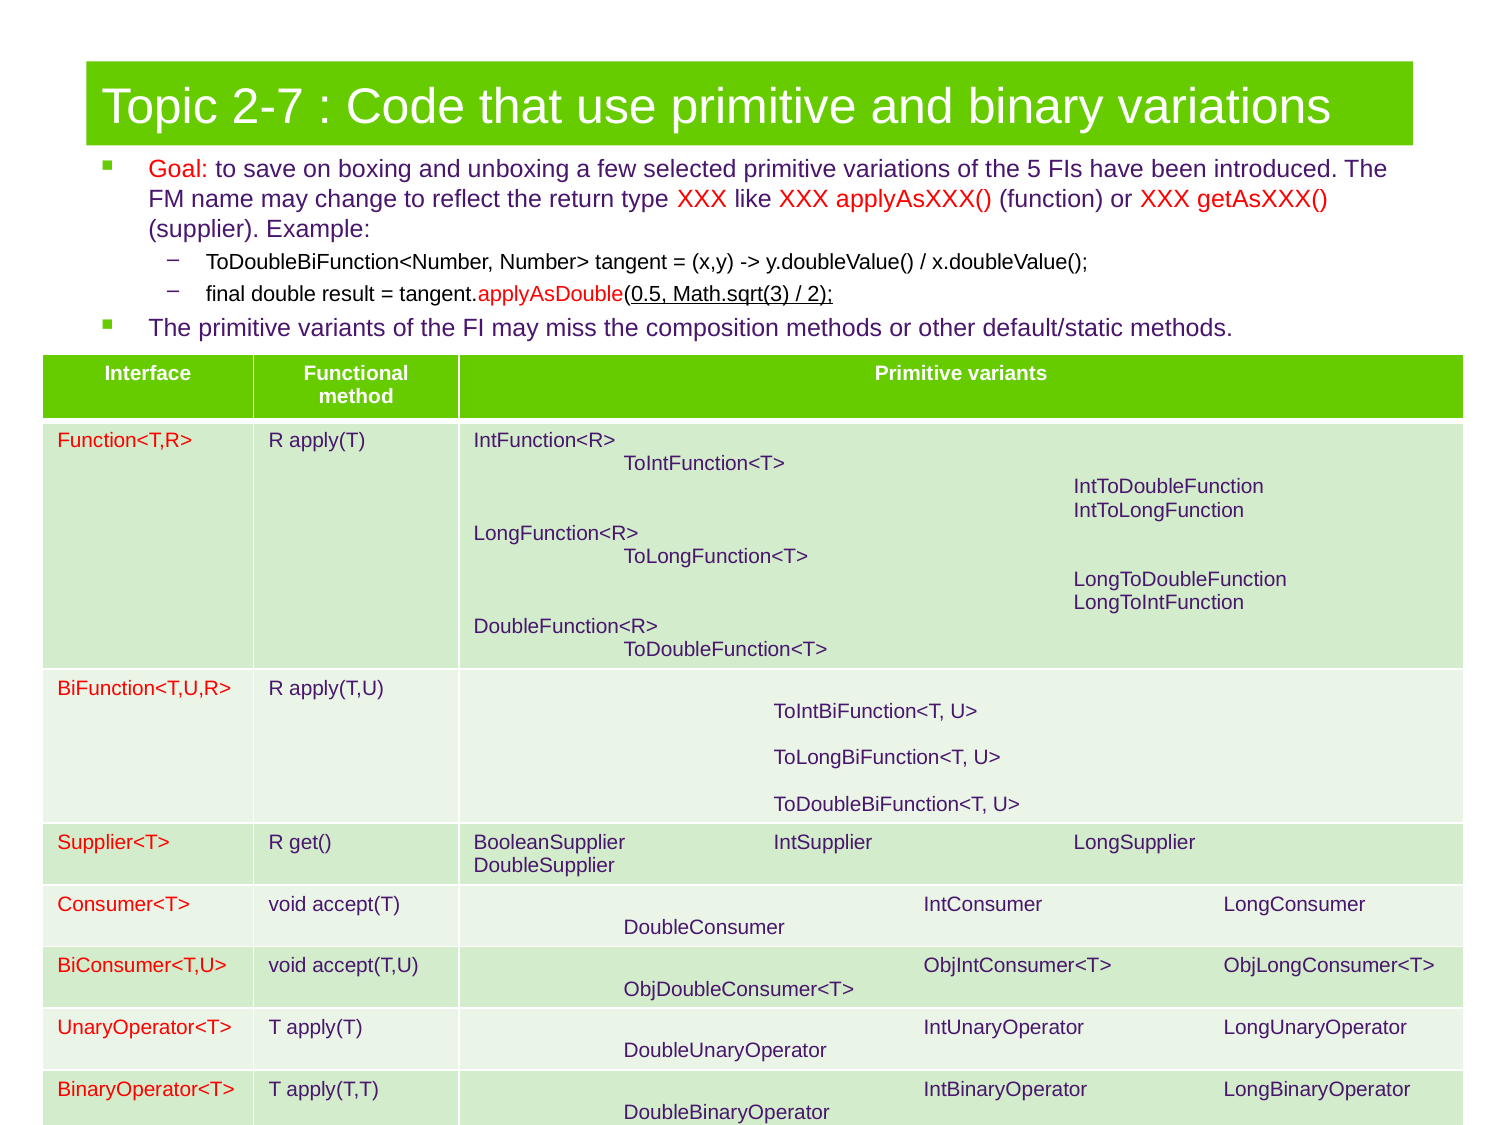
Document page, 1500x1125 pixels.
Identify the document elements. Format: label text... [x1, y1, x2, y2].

table_cell T apply(T) [254, 1009, 458, 1069]
table_header Functional method [254, 355, 458, 418]
table_cell IntConsumer LongConsumer DoubleConsumer [460, 886, 1463, 946]
table_cell BinaryOperator<T> [43, 1071, 253, 1125]
table_cell Supplier<T> [43, 824, 253, 884]
table_cell BooleanSupplier IntSupplier LongSupplier DoubleSupplier [460, 824, 1463, 884]
table_cell BiFunction<T,U,R> [43, 670, 253, 822]
table_header Interface [43, 355, 253, 418]
table_cell Consumer<T> [43, 886, 253, 946]
table_cell Function<T,R> [43, 424, 253, 668]
table_cell T apply(T,T) [254, 1071, 458, 1125]
table_header Primitive variants [460, 355, 1463, 418]
table_cell R get() [254, 824, 458, 884]
title Topic 2-7 : Code that use primitive and binary variations [85, 60, 1414, 146]
table_cell void accept(T) [254, 886, 458, 946]
table_cell ToIntBiFunction<T, U> ToLongBiFunction<T, U> ToDoubleBiFunction<T, U> [460, 670, 1463, 822]
table_cell ObjIntConsumer<T> ObjLongConsumer<T> ObjDoubleConsumer<T> [460, 947, 1463, 1007]
table_cell BiConsumer<T,U> [43, 947, 253, 1007]
table_cell IntUnaryOperator LongUnaryOperator DoubleUnaryOperator [460, 1009, 1463, 1069]
table_cell IntFunction<R> ToIntFunction<T> IntToDoubleFunction IntToLongFunction LongFunction<R> ToLongFunction<T> LongToDoubleFunction LongToIntFunction DoubleFunction<R> ToDoubleFunction<T> [460, 424, 1463, 668]
table_cell R apply(T,U) [254, 670, 458, 822]
list Goal: to save on boxing and unboxing a few selected primitive variations of the 5 FIs have been introduced. The FM name may change to reflect the return type XXX like XXX applyAsXXX() (function) or XXX getAsXXX() (supplier). Example: ToDoubleBiFunction<Number, Number> tangent = (x,y) -> y.doubleValue() / x.doubleValue(); final double result = tangent.applyAsDouble(0.5, Math.sqrt(3) / 2); The primitive variants of the FI may miss the composition methods or other default/static methods. [86, 145, 1413, 353]
table_cell UnaryOperator<T> [43, 1009, 253, 1069]
table_cell void accept(T,U) [254, 947, 458, 1007]
table_cell R apply(T) [254, 424, 458, 668]
table_cell IntBinaryOperator LongBinaryOperator DoubleBinaryOperator [460, 1071, 1463, 1125]
